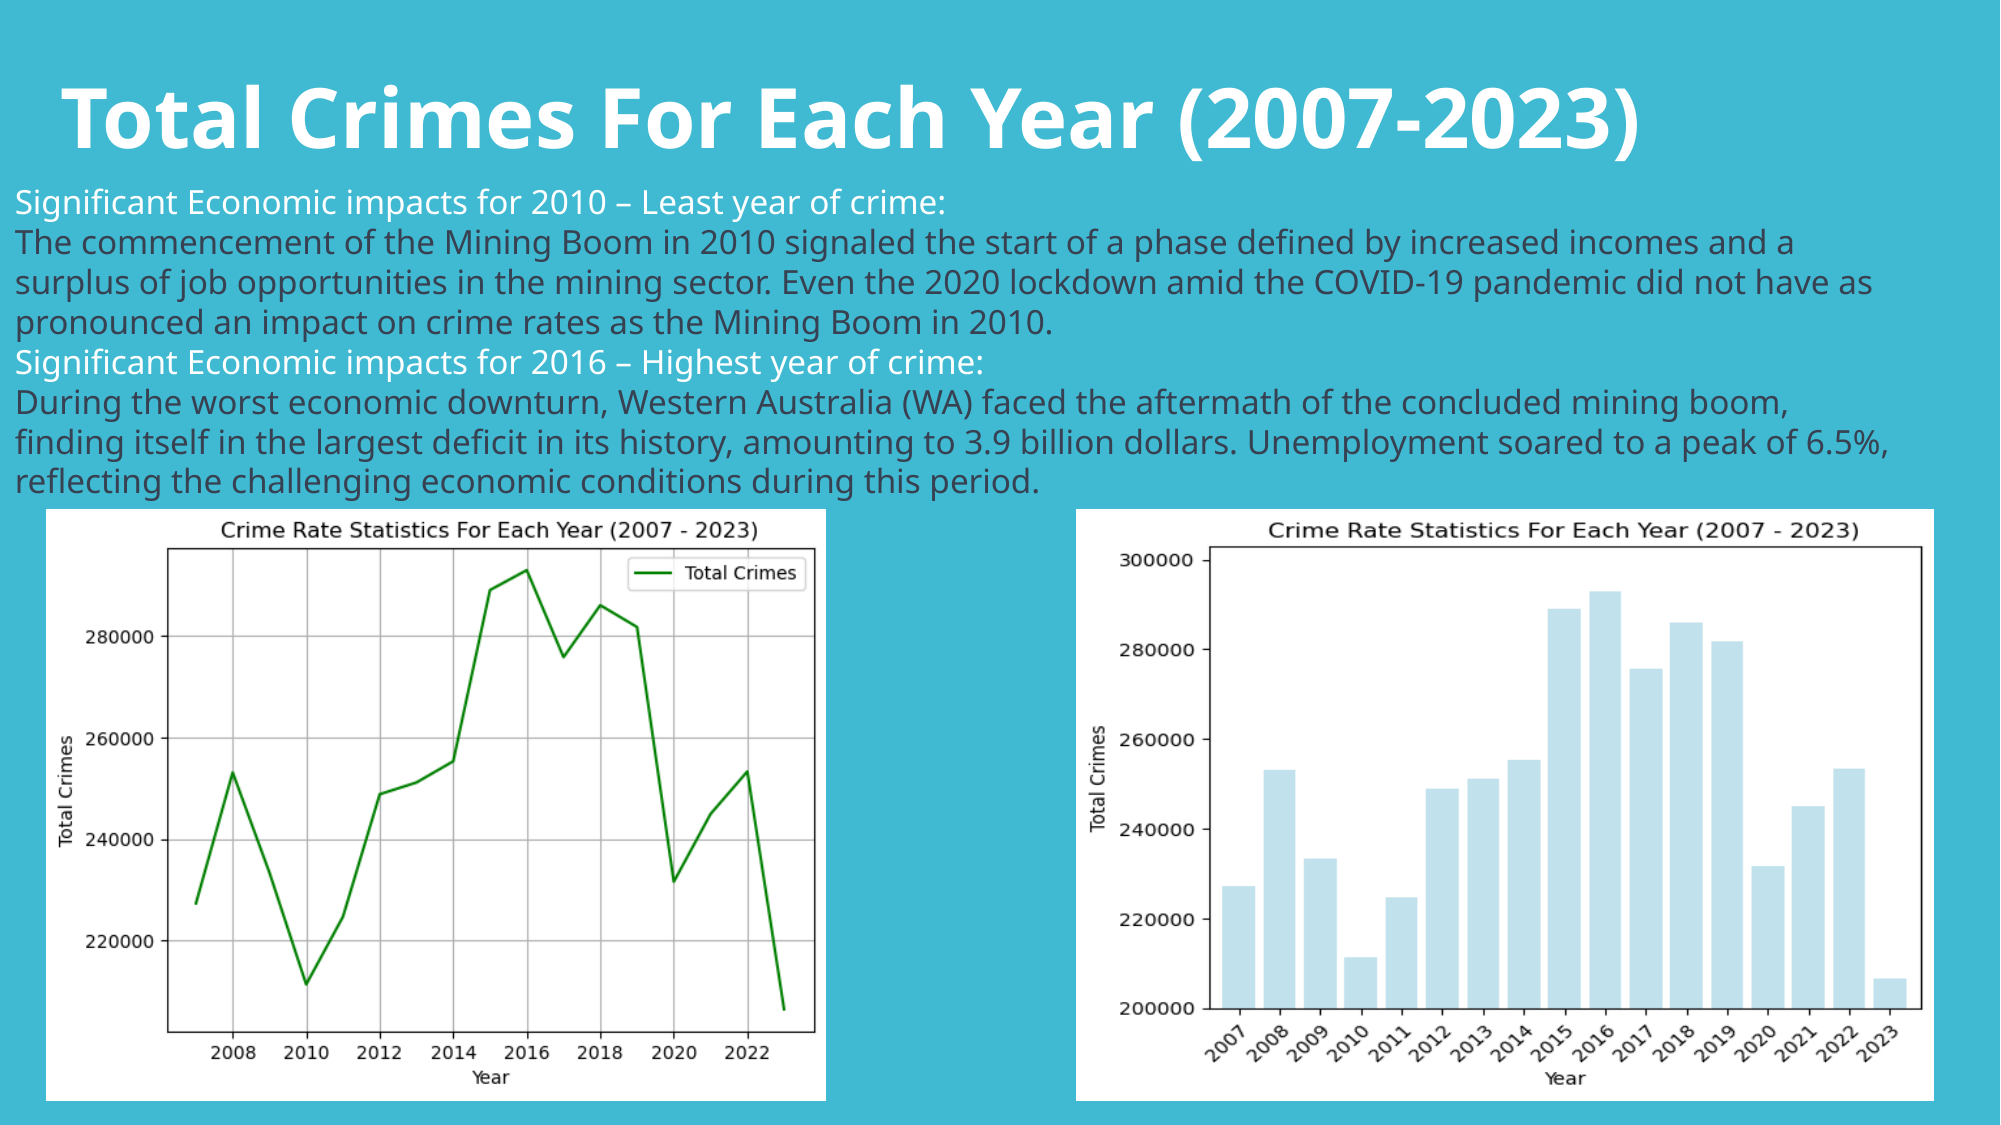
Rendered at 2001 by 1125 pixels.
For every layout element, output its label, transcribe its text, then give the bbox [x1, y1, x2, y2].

picture [1075, 509, 1934, 1102]
picture [45, 509, 826, 1101]
text_box Significant Economic impacts for 2010 – Least year of crime: The commencement of the Mining Boom in 2010 signaled the start of a phase defined by increased incomes and a surplus of job opportunities in the mining sector. Even the 2020 lockdown amid the COVID-19 pandemic did not have as pronounced an impact on crime rates as the Mining Boom in 2010. Significant Economic impacts for 2016 – Highest year of crime: During the worst economic downturn, Western Australia (WA) faced the aftermath of the concluded mining boom, finding itself in the largest deficit in its history, amounting to 3.9 billion dollars. Unemployment soared to a peak of 6.5%, reflecting the challenging economic conditions during this period. [0, 173, 1908, 508]
text_box Total Crimes For Each Year (2007-2023) [46, 57, 1933, 173]
